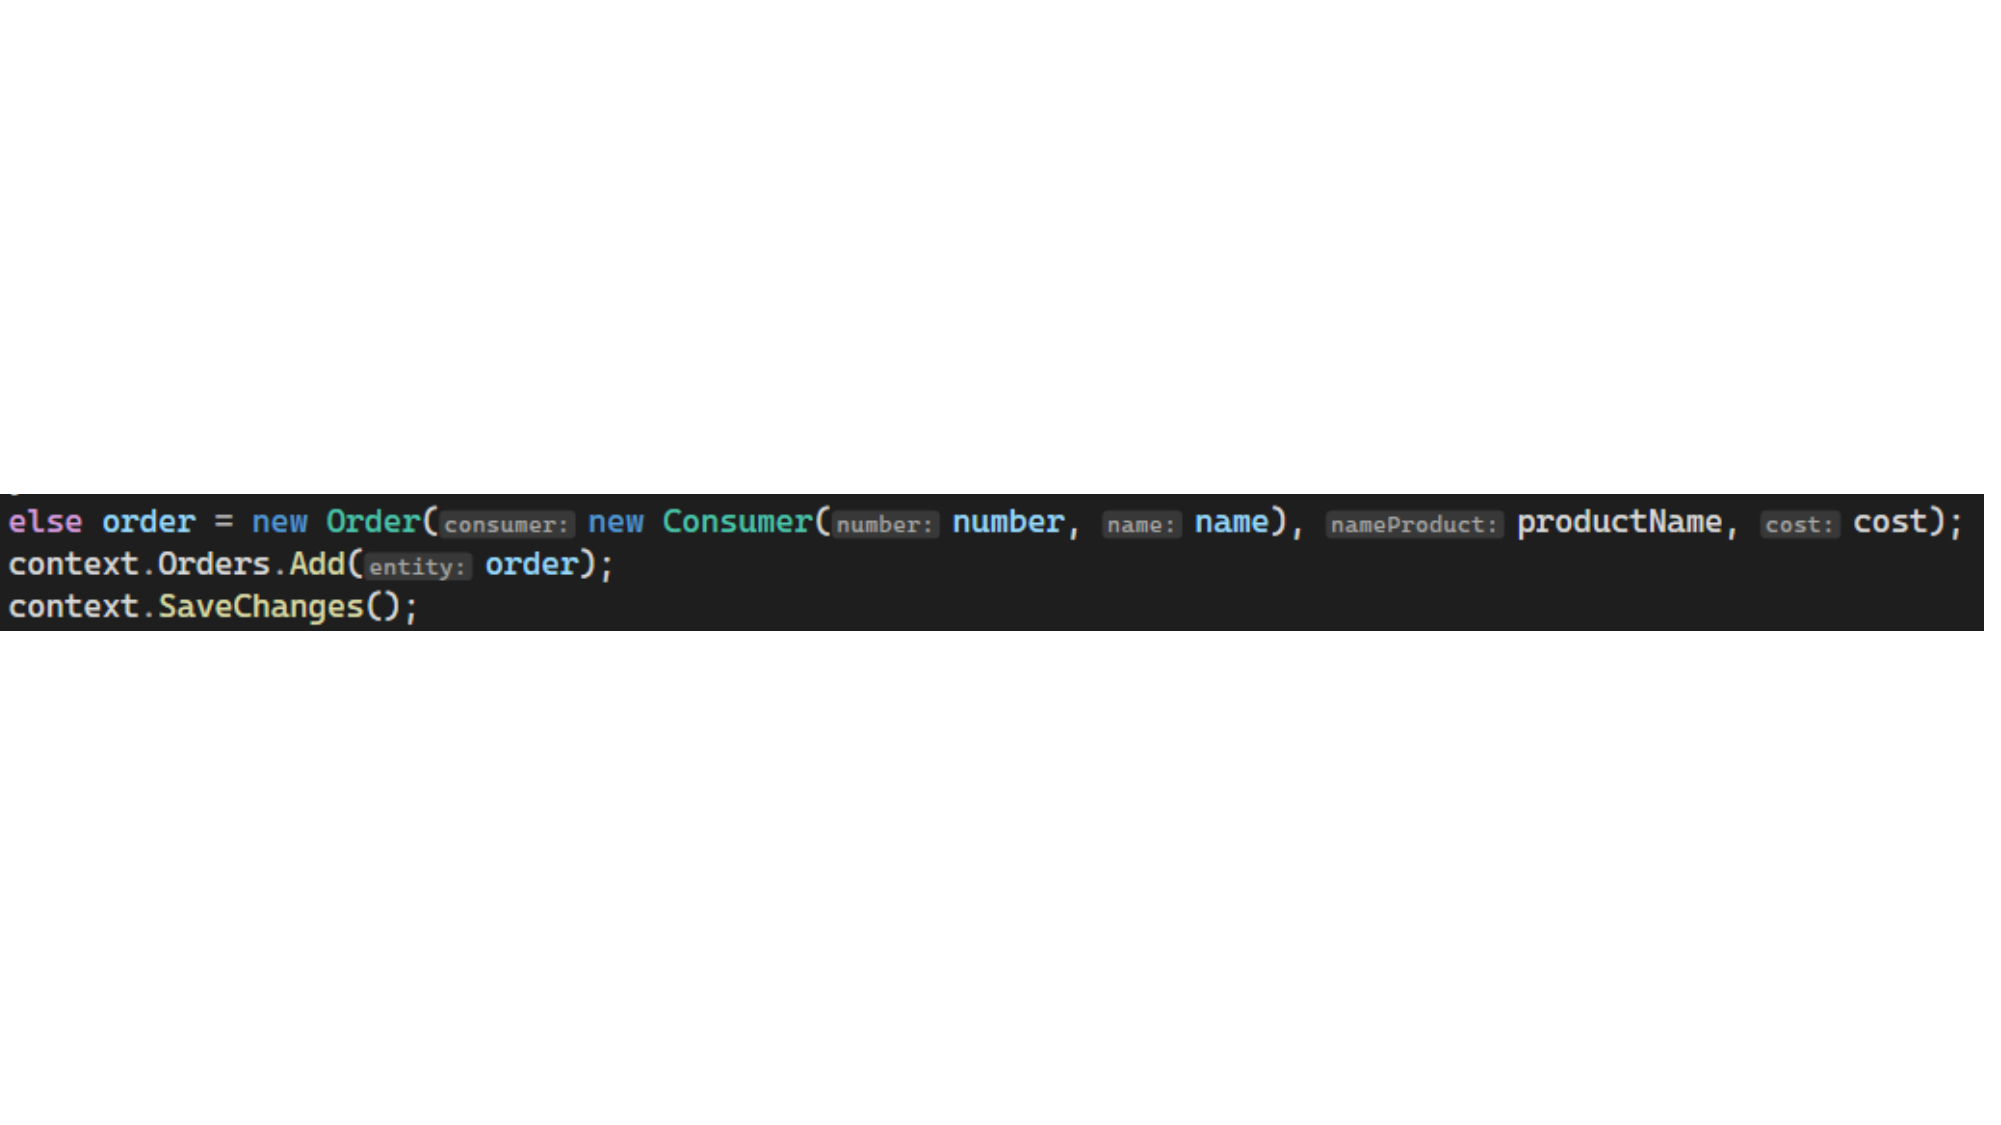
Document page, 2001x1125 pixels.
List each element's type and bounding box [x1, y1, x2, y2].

picture [0, 494, 1984, 631]
